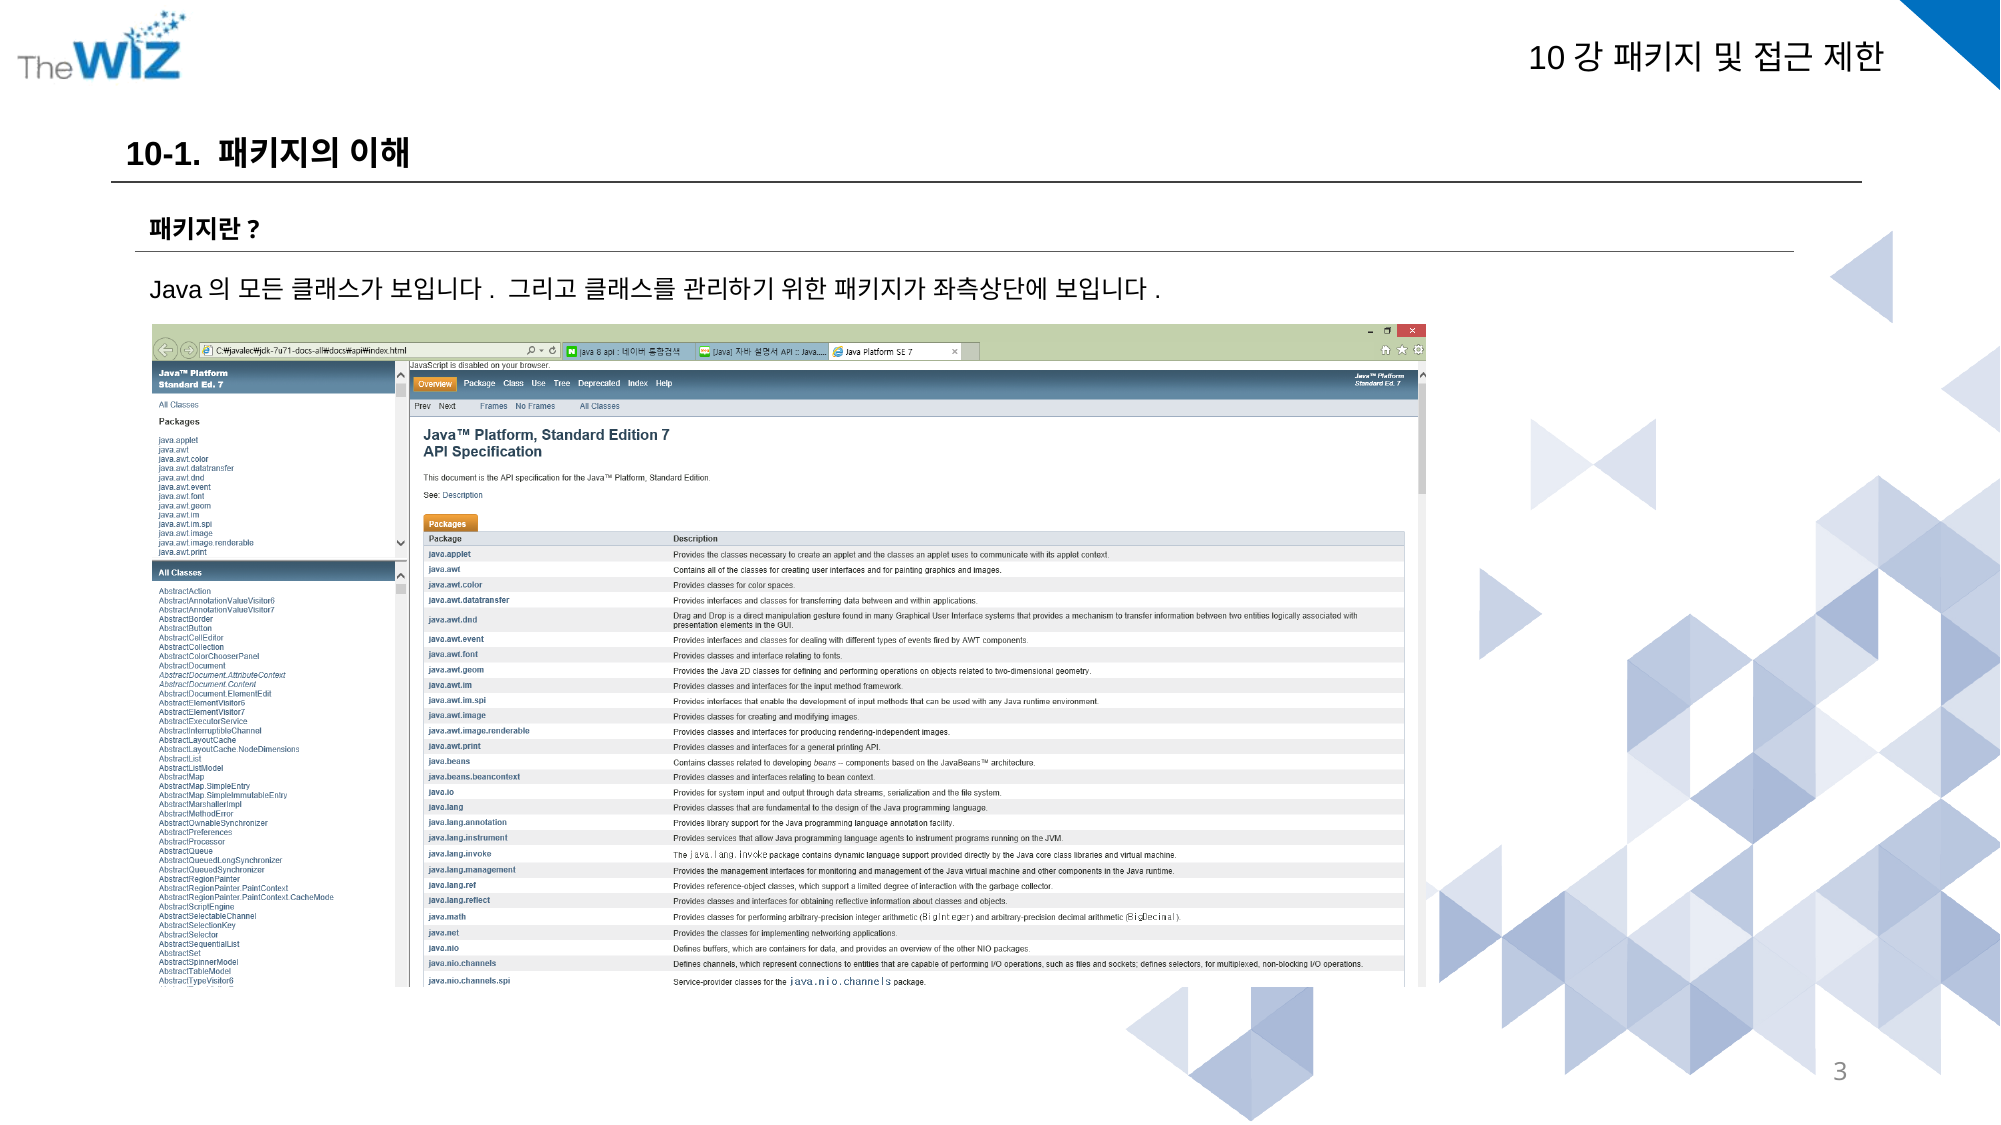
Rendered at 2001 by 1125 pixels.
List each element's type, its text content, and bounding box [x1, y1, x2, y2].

text_box [134, 264, 1917, 310]
text_box Java의 모든 클래스가 보입니다. 그리고 클래스를 관리하기 위한 패키지가 좌측상단에 보입니다. [134, 266, 1794, 311]
text_box 10-1. 패키지의 이해 [111, 124, 1863, 180]
picture [0, 0, 215, 90]
picture [152, 324, 1426, 987]
slide_number 3 [1412, 1042, 1863, 1103]
text_box 패키지란? [134, 206, 1794, 251]
